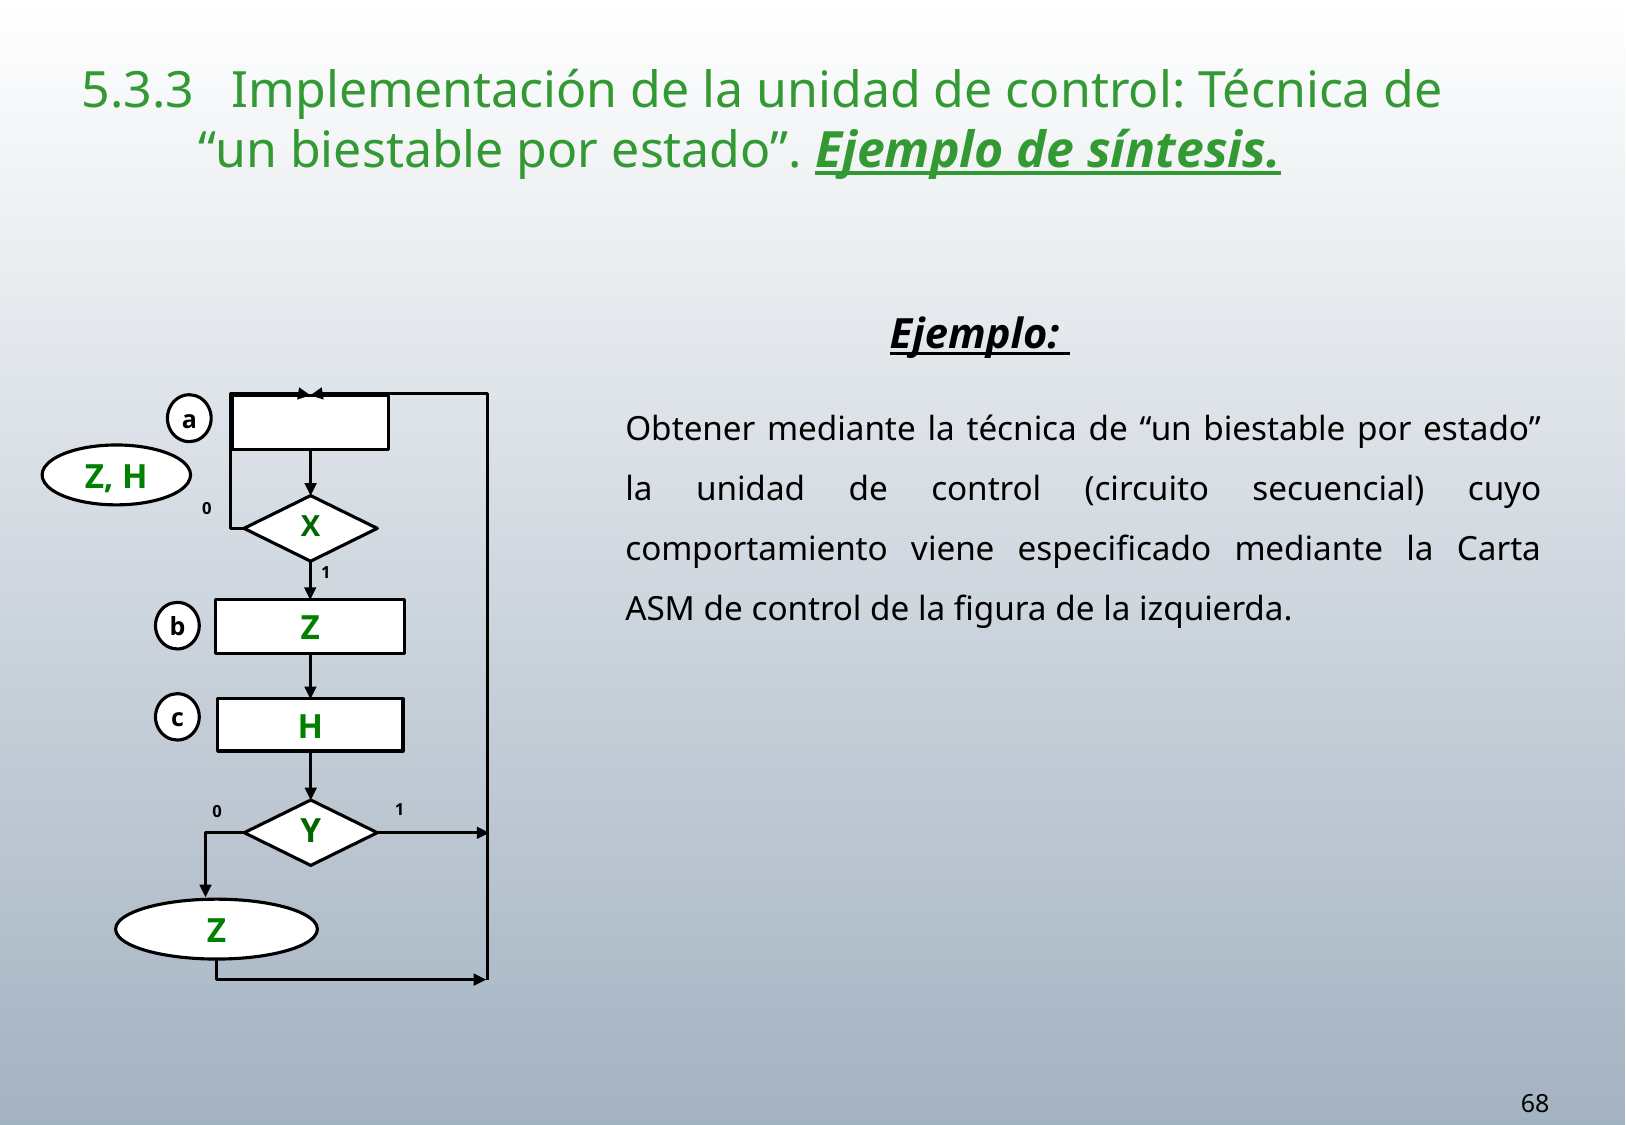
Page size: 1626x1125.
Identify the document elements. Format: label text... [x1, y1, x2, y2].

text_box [41, 394, 490, 980]
text_box Obtener mediante la técnica de “un biestable por estado” la unidad de control (circuito secuencial) cuyo comportamiento viene especificado mediante la Carta ASM de control de la figura de la izquierda. [625, 387, 1543, 627]
title 5.3.3 Implementación de la unidad de control: Técnica de “un biestable por estado”. Ejemplo de síntesis. [66, 58, 1625, 185]
text_box Ejemplo: [874, 299, 1430, 365]
